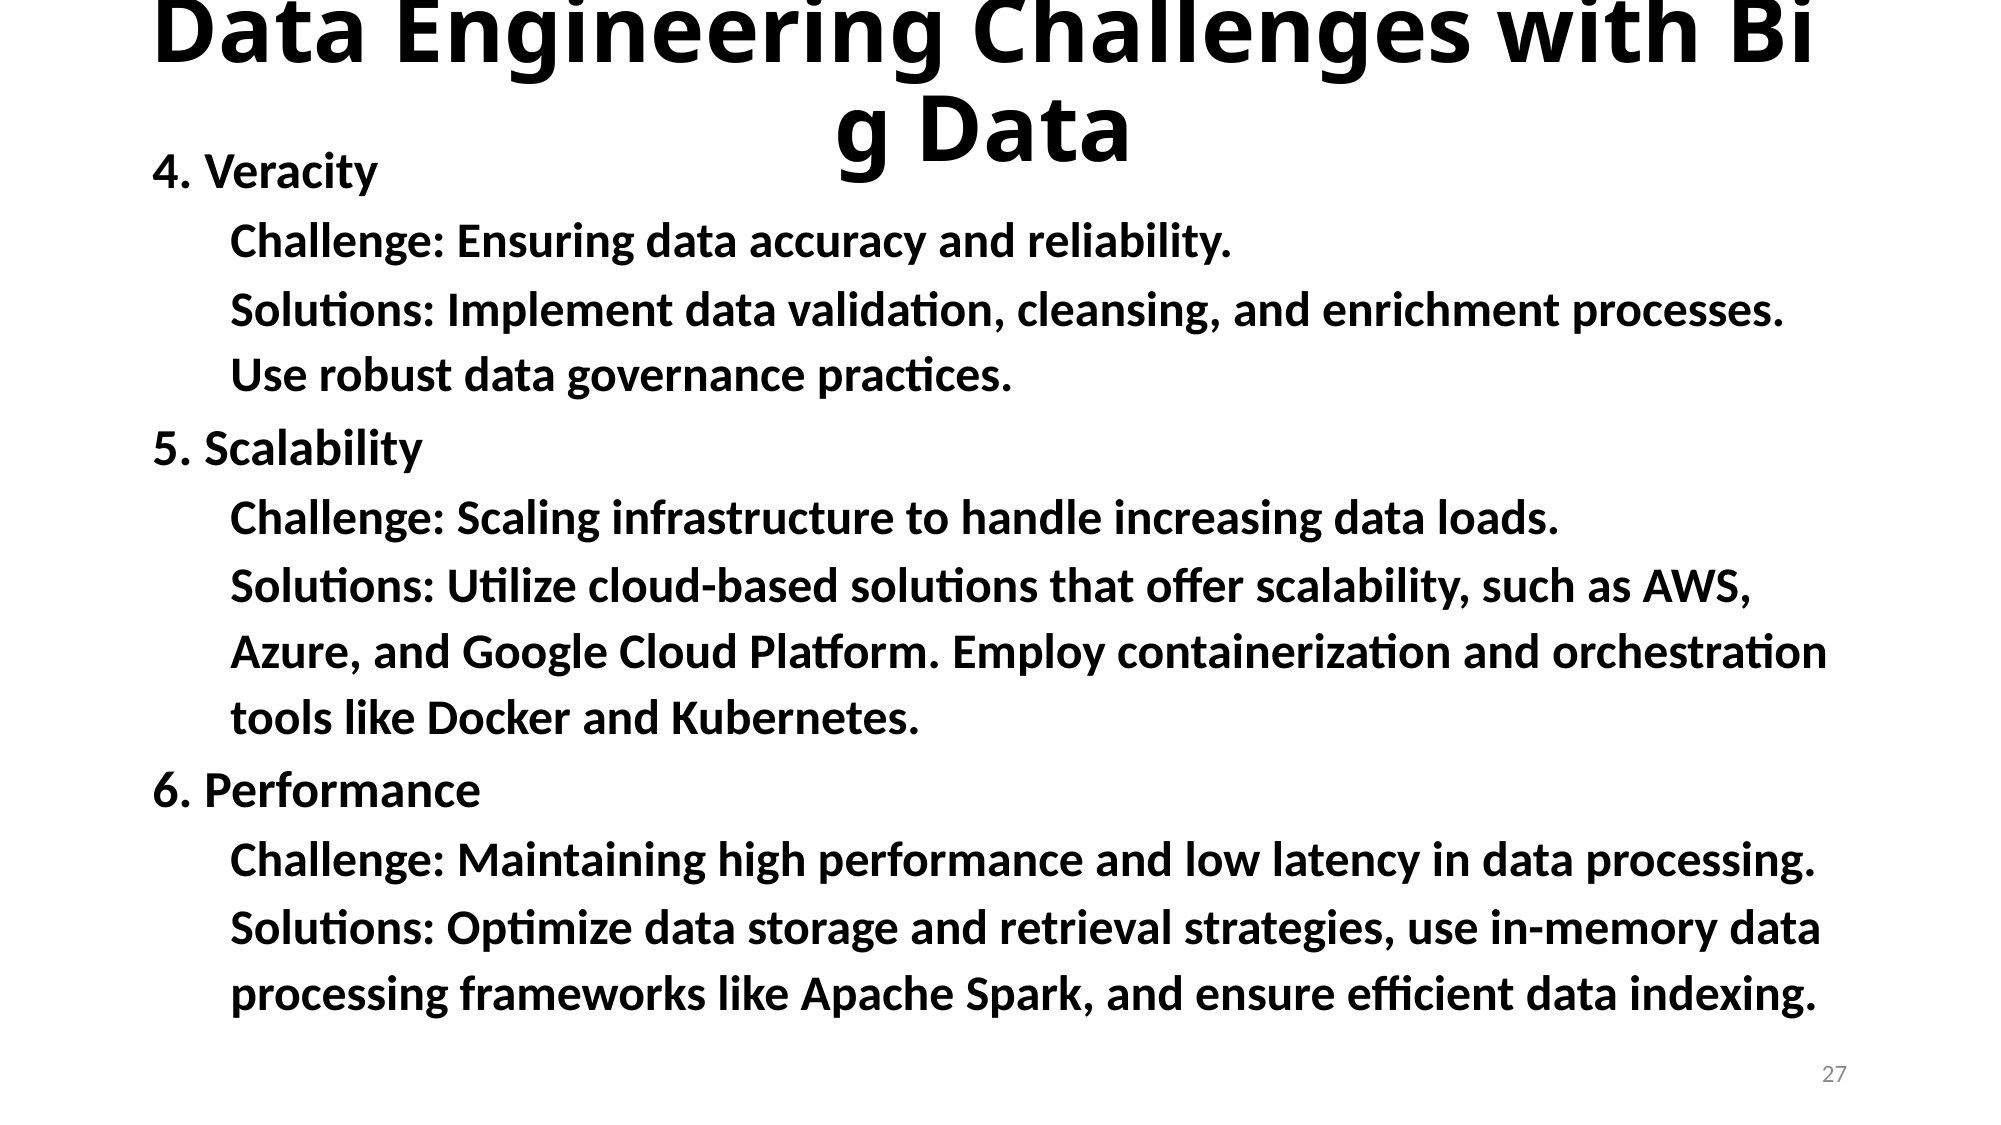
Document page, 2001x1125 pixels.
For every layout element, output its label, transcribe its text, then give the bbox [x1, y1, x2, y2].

slide_number 27 [1412, 1042, 1863, 1103]
title Data Engineering Challenges with Big Data [121, 0, 1847, 191]
list 4. Veracity Challenge: Ensuring data accuracy and reliability. Solutions: Implement data validation, cleansing, and enrichment processes. Use robust data governance practices. 5. Scalability Challenge: Scaling infrastructure to handle increasing data loads. Solutions: Utilize cloud-based solutions that offer scalability, such as AWS, Azure, and Google Cloud Platform. Employ containerization and orchestration tools like Docker and Kubernetes. 6. Performance Challenge: Maintaining high performance and low latency in data processing. Solutions: Optimize data storage and retrieval strategies, use in-memory data processing frameworks like Apache Spark, and ensure efficient data indexing. [137, 123, 1863, 1043]
